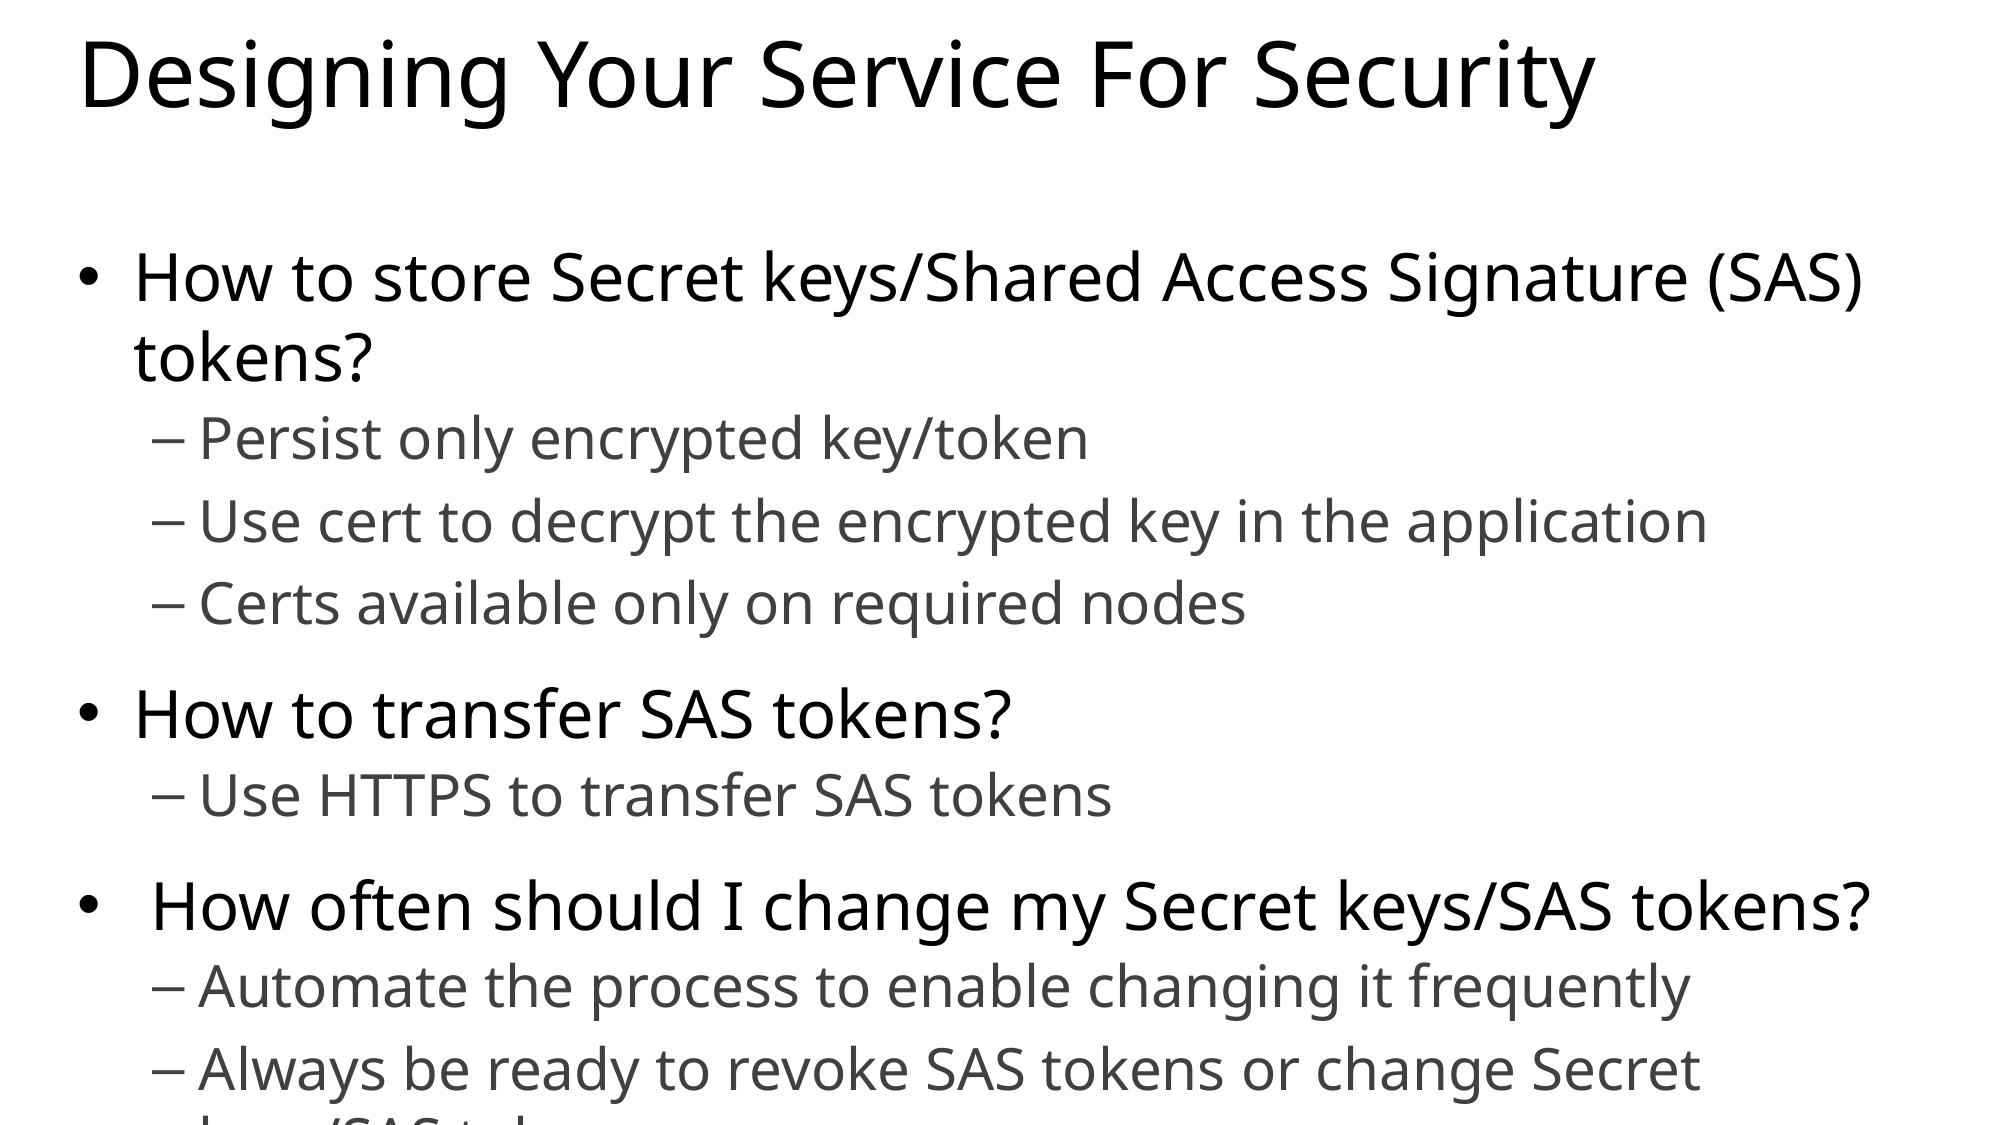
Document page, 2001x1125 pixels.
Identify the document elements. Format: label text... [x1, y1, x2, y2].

list How to store Secret keys/Shared Access Signature (SAS) tokens? Persist only encrypted key/token Use cert to decrypt the encrypted key in the application Certs available only on required nodes How to transfer SAS tokens? Use HTTPS to transfer SAS tokens How often should I change my Secret keys/SAS tokens? Automate the process to enable changing it frequently Always be ready to revoke SAS tokens or change Secret keys/SAS tokens [62, 227, 1953, 1096]
title Designing Your Service For Security [62, 29, 1953, 205]
